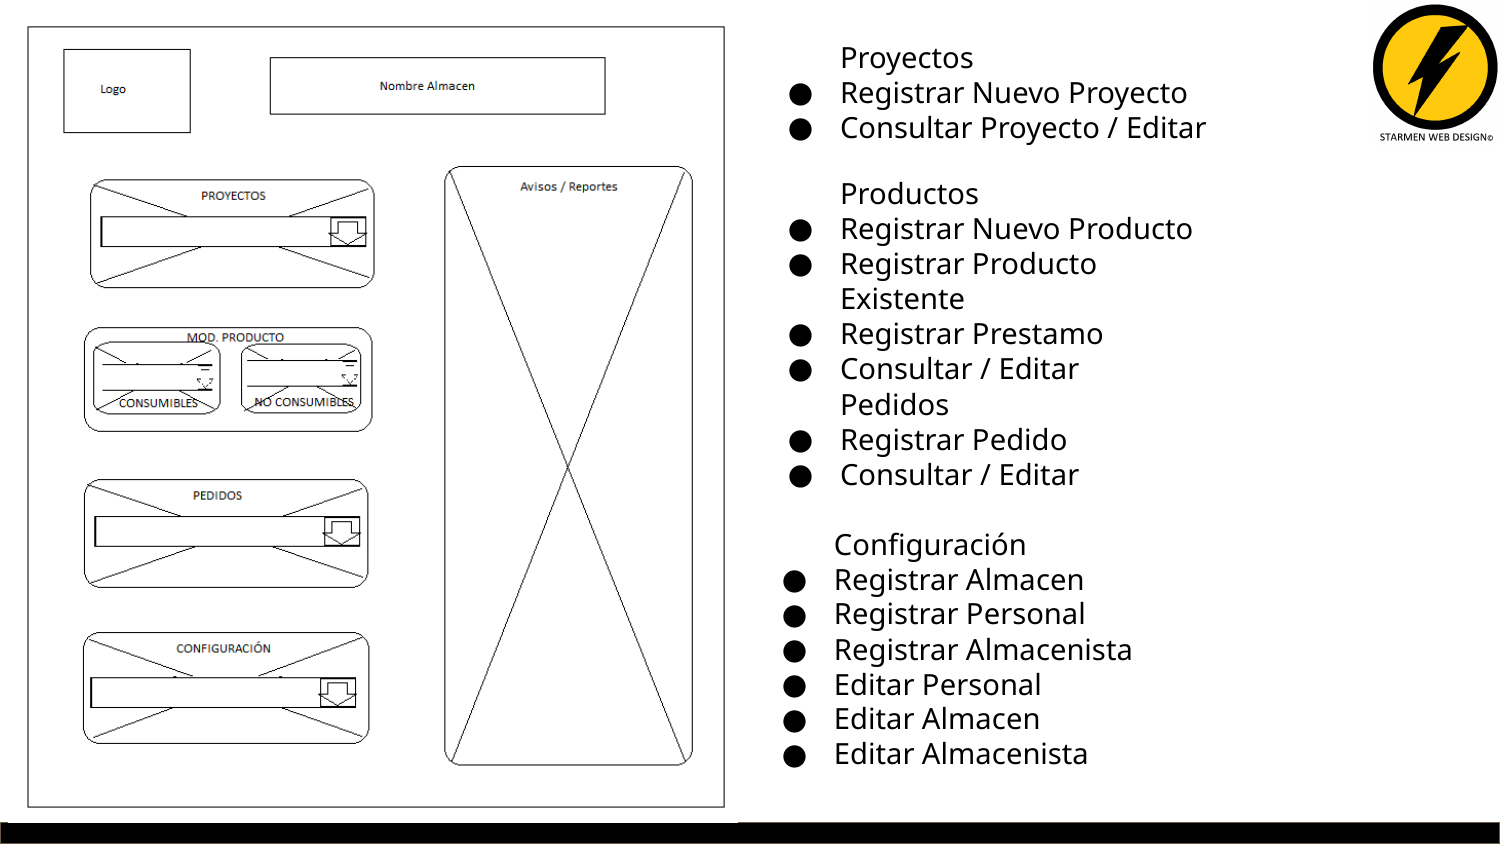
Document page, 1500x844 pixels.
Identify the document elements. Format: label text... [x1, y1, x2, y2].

text_box [0, 822, 1500, 844]
picture [1369, 0, 1500, 146]
picture [8, 12, 738, 823]
text_box Configuración Registrar Almacen Registrar Personal Registrar Almacenista Editar Personal Editar Almacen Editar Almacenista [743, 510, 1235, 692]
text_box Proyectos Registrar Nuevo Proyecto Consultar Proyecto / Editar [750, 24, 1241, 160]
text_box Pedidos Registrar Pedido Consultar / Editar [750, 370, 1241, 509]
text_box Productos Registrar Nuevo Producto Registrar Producto Existente Registrar Prestamo Consultar / Editar [750, 160, 1241, 341]
